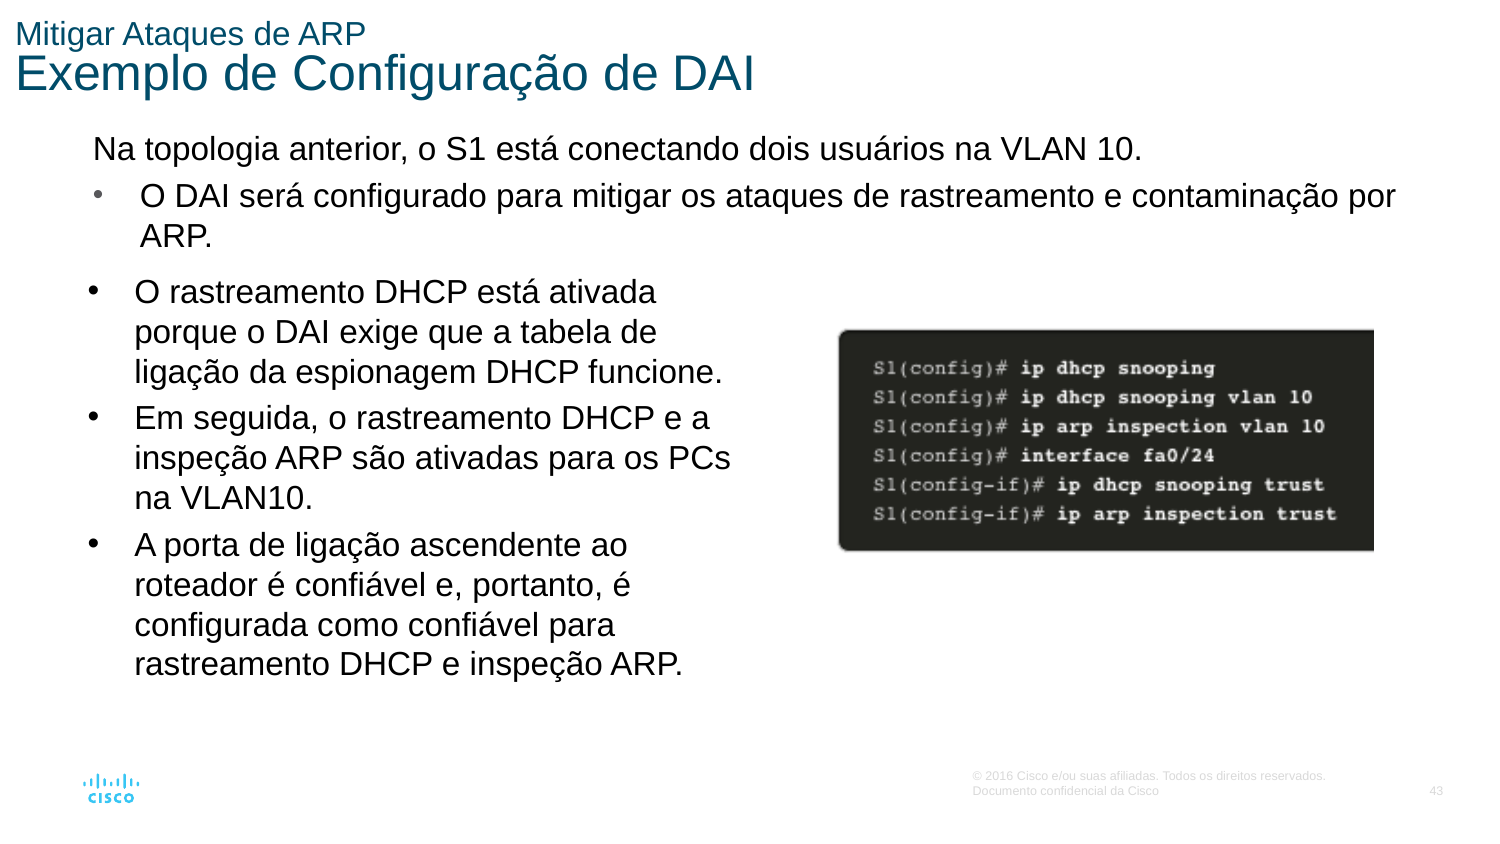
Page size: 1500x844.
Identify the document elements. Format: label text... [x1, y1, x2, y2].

list Na topologia anterior, o S1 está conectando dois usuários na VLAN 10. O DAI será configurado para mitigar os ataques de rastreamento e contaminação por ARP. [77, 120, 1423, 164]
title Mitigar Ataques de ARP Exemplo de Configuração de DAI [0, 0, 1369, 121]
picture [823, 315, 1374, 565]
text_box O rastreamento DHCP está ativada porque o DAI exige que a tabela de ligação da espionagem DHCP funcione. Em seguida, o rastreamento DHCP e a inspeção ARP são ativadas para os PCs na VLAN10. A porta de ligação ascendente ao roteador é confiável e, portanto, é configurada como confiável para rastreamento DHCP e inspeção ARP. [72, 262, 766, 657]
